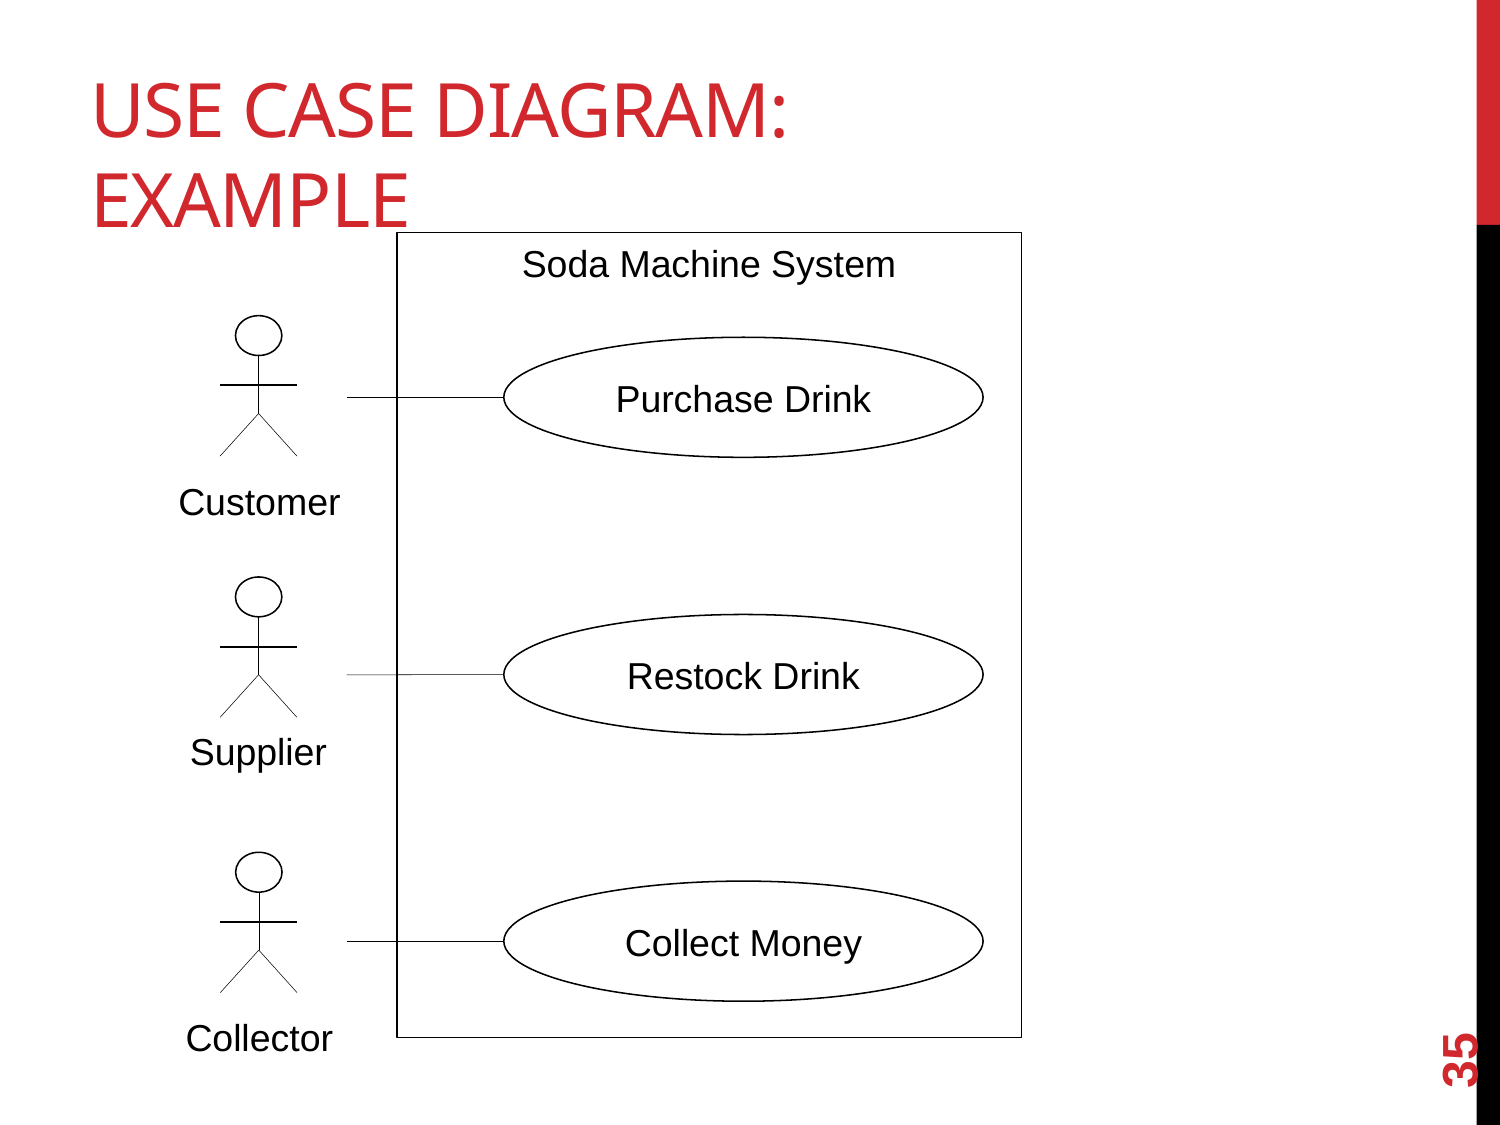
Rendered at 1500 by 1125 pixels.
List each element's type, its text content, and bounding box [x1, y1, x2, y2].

text_box Supplier [138, 721, 379, 781]
slide_number 35 [1427, 887, 1488, 1104]
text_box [219, 576, 298, 718]
text_box Customer [139, 470, 380, 531]
text_box Soda Machine System [395, 250, 1024, 1040]
title Use Case Diagram: Example [75, 25, 1025, 250]
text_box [219, 315, 298, 457]
text_box Collect Money [502, 878, 986, 1004]
text_box Collector [139, 1007, 380, 1067]
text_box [219, 851, 298, 994]
text_box Purchase Drink [502, 334, 986, 460]
text_box Restock Drink [502, 612, 986, 737]
